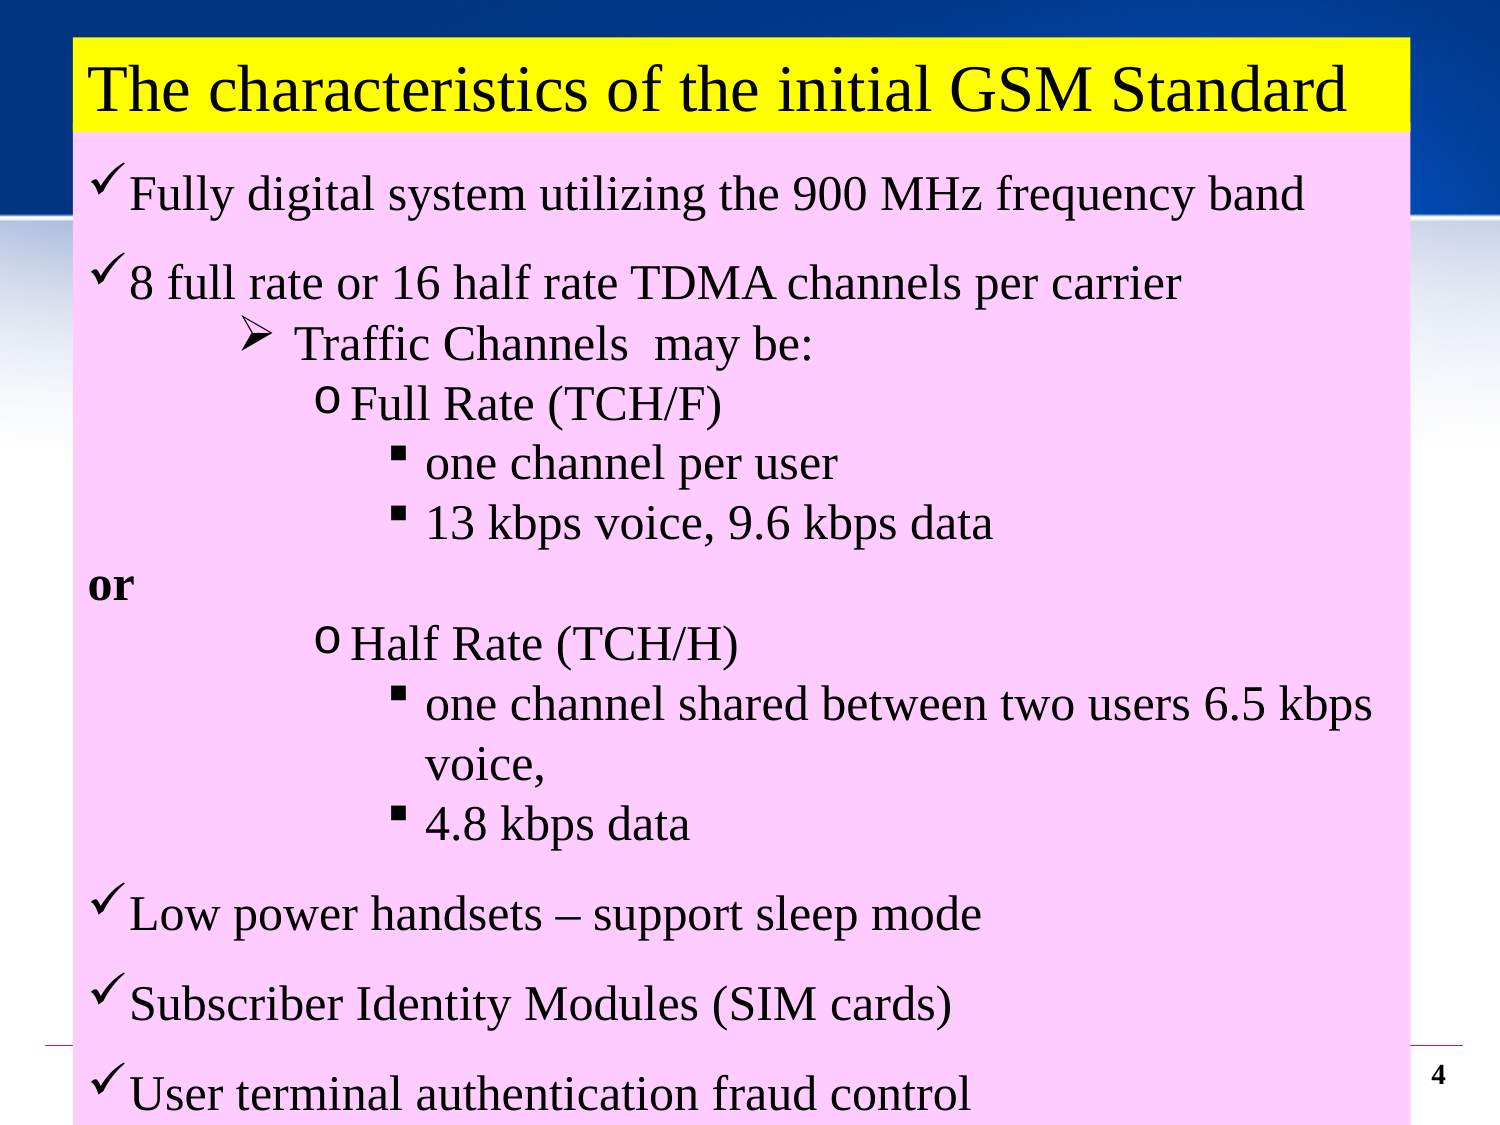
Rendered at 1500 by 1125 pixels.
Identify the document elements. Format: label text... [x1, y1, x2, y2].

text_box The characteristics of the initial GSM Standard [72, 37, 1411, 133]
text_box Fully digital system utilizing the 900 MHz frequency band 8 full rate or 16 half rate TDMA channels per carrier Traffic Channels may be: Full Rate (TCH/F) one channel per user 13 kbps voice, 9.6 kbps data or Half Rate (TCH/H) one channel shared between two users 6.5 kbps voice, 4.8 kbps data Low power handsets – support sleep mode Subscriber Identity Modules (SIM cards) User terminal authentication fraud control [72, 133, 1411, 1125]
picture [0, 0, 1500, 1125]
slide_number 4 [1325, 1042, 1462, 1103]
